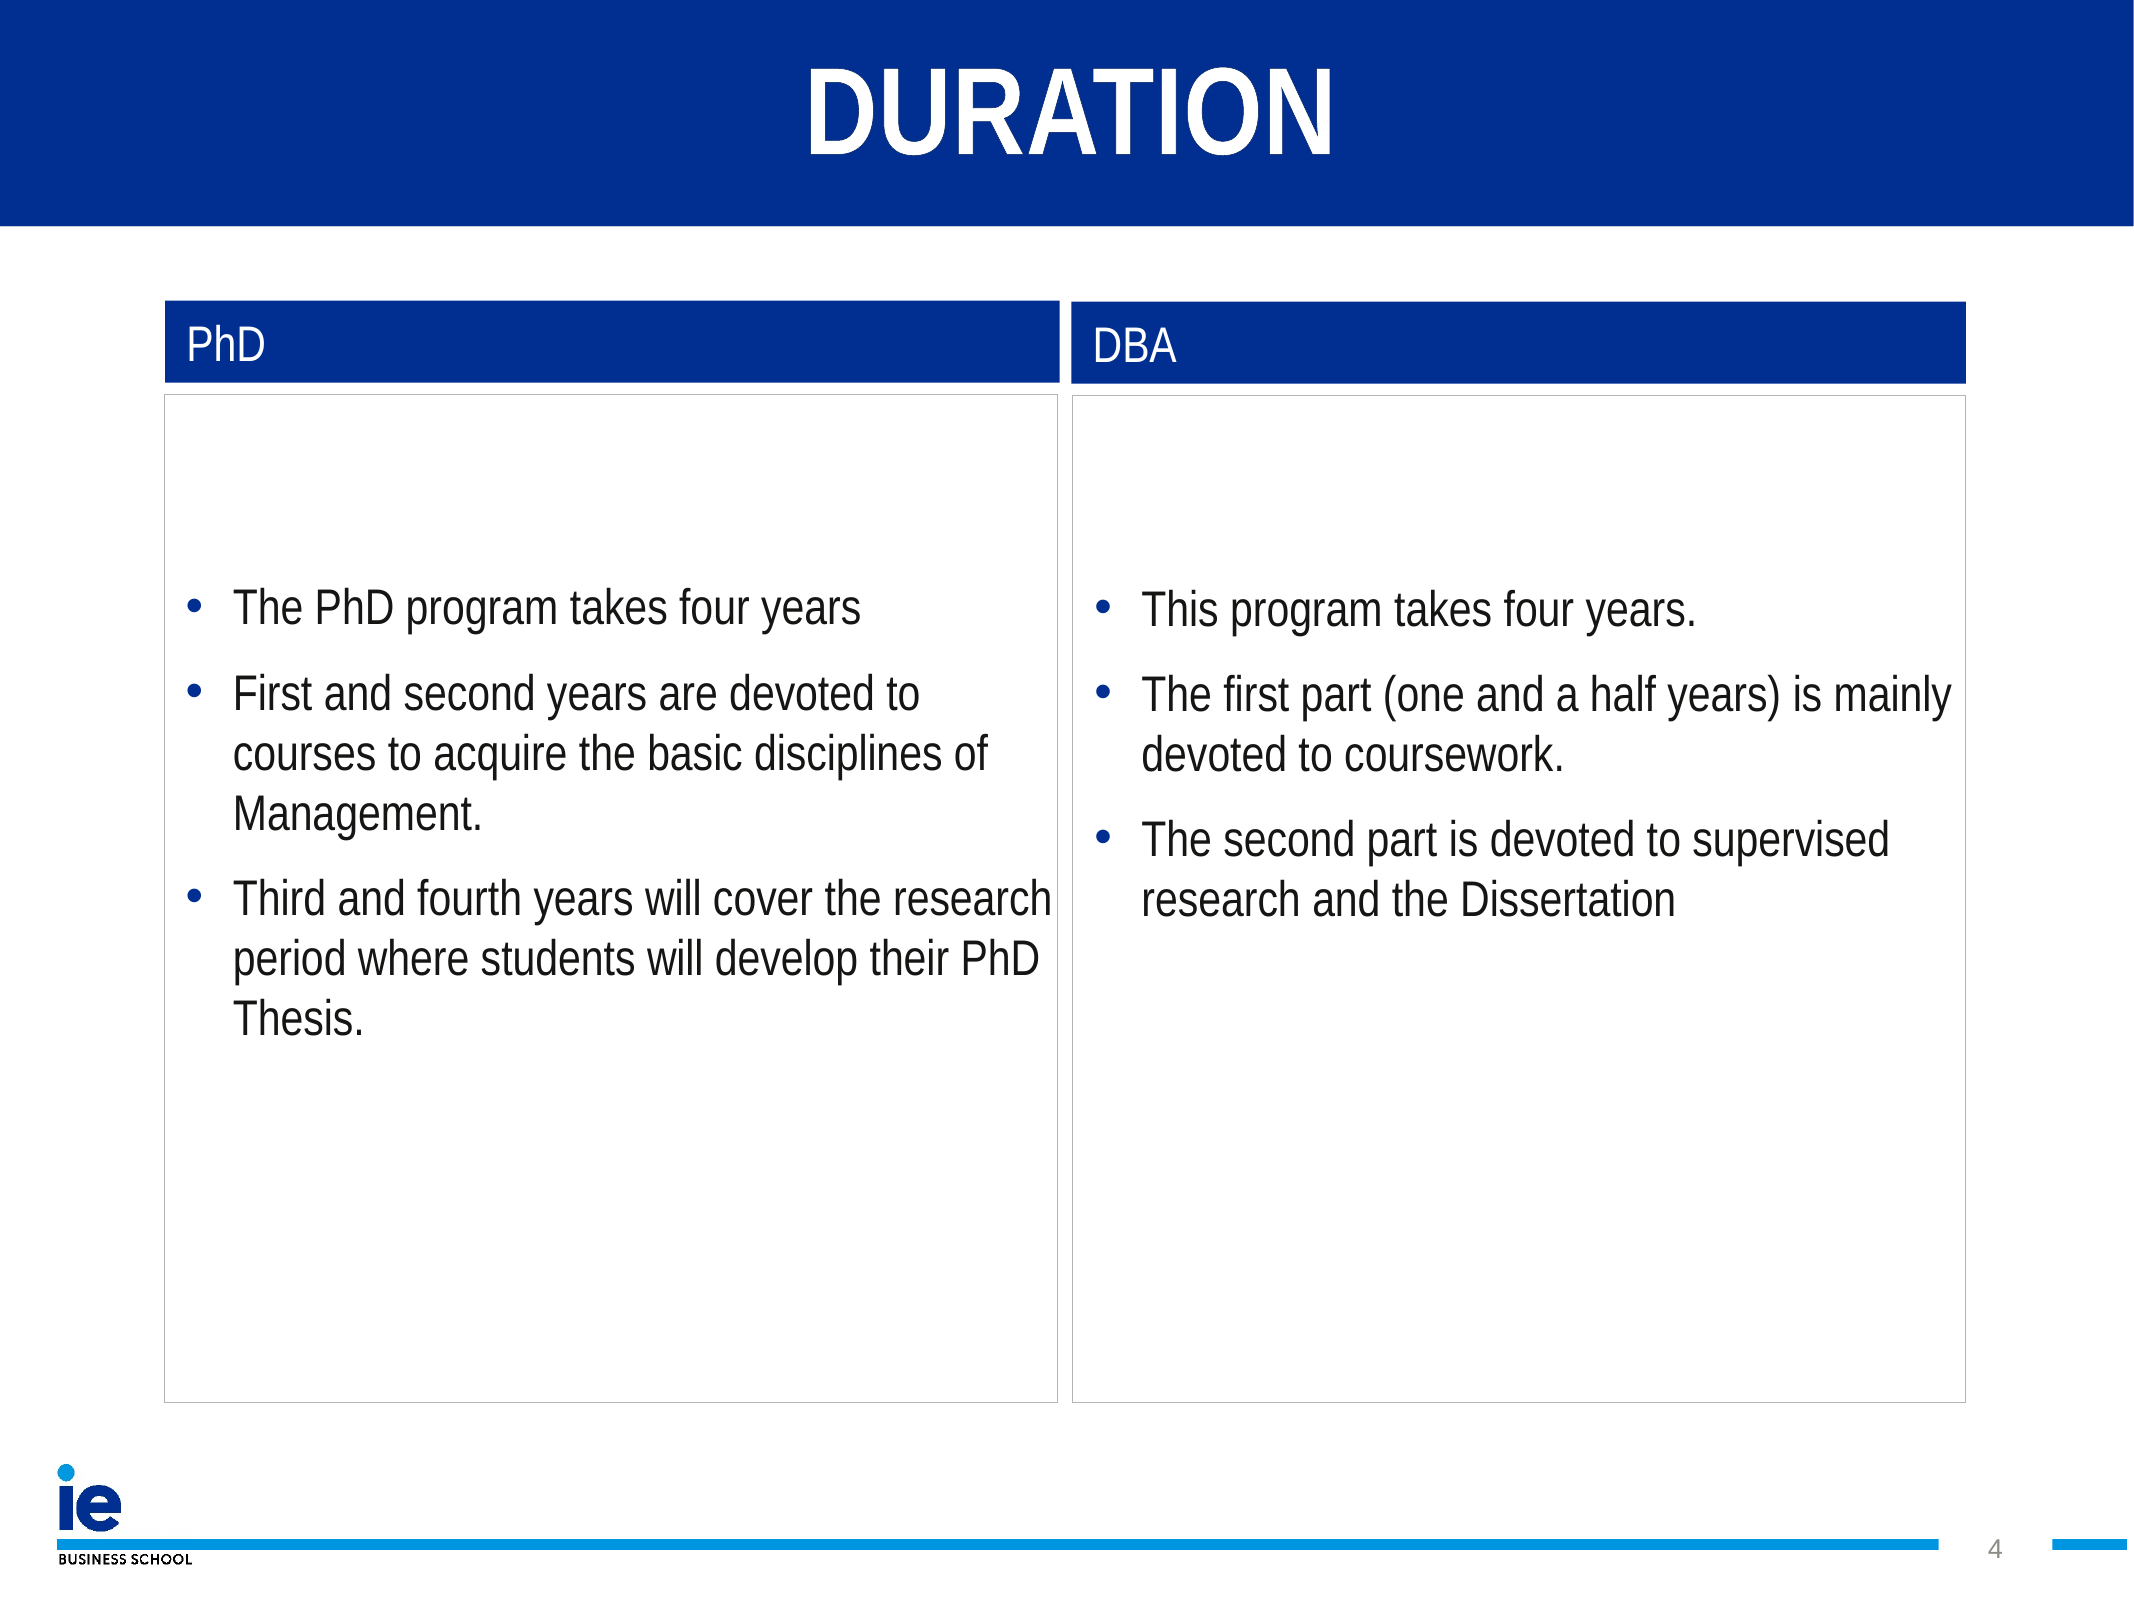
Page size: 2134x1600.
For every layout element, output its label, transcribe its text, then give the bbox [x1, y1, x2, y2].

slide_number 4 [1938, 1523, 2053, 1596]
list PhD [165, 300, 1060, 383]
list The PhD program takes four years First and second years are devoted to courses to acquire the basic disciplines of Management. Third and fourth years will cover the research period where students will develop their PhD Thesis. [164, 394, 1058, 1403]
list DBA [1071, 301, 1966, 384]
title DURATION [141, 0, 2000, 212]
list This program takes four years. The first part (one and a half years) is mainly devoted to coursework. The second part is devoted to supervised research and the Dissertation [1072, 395, 1966, 1403]
picture [7, 1431, 245, 1599]
